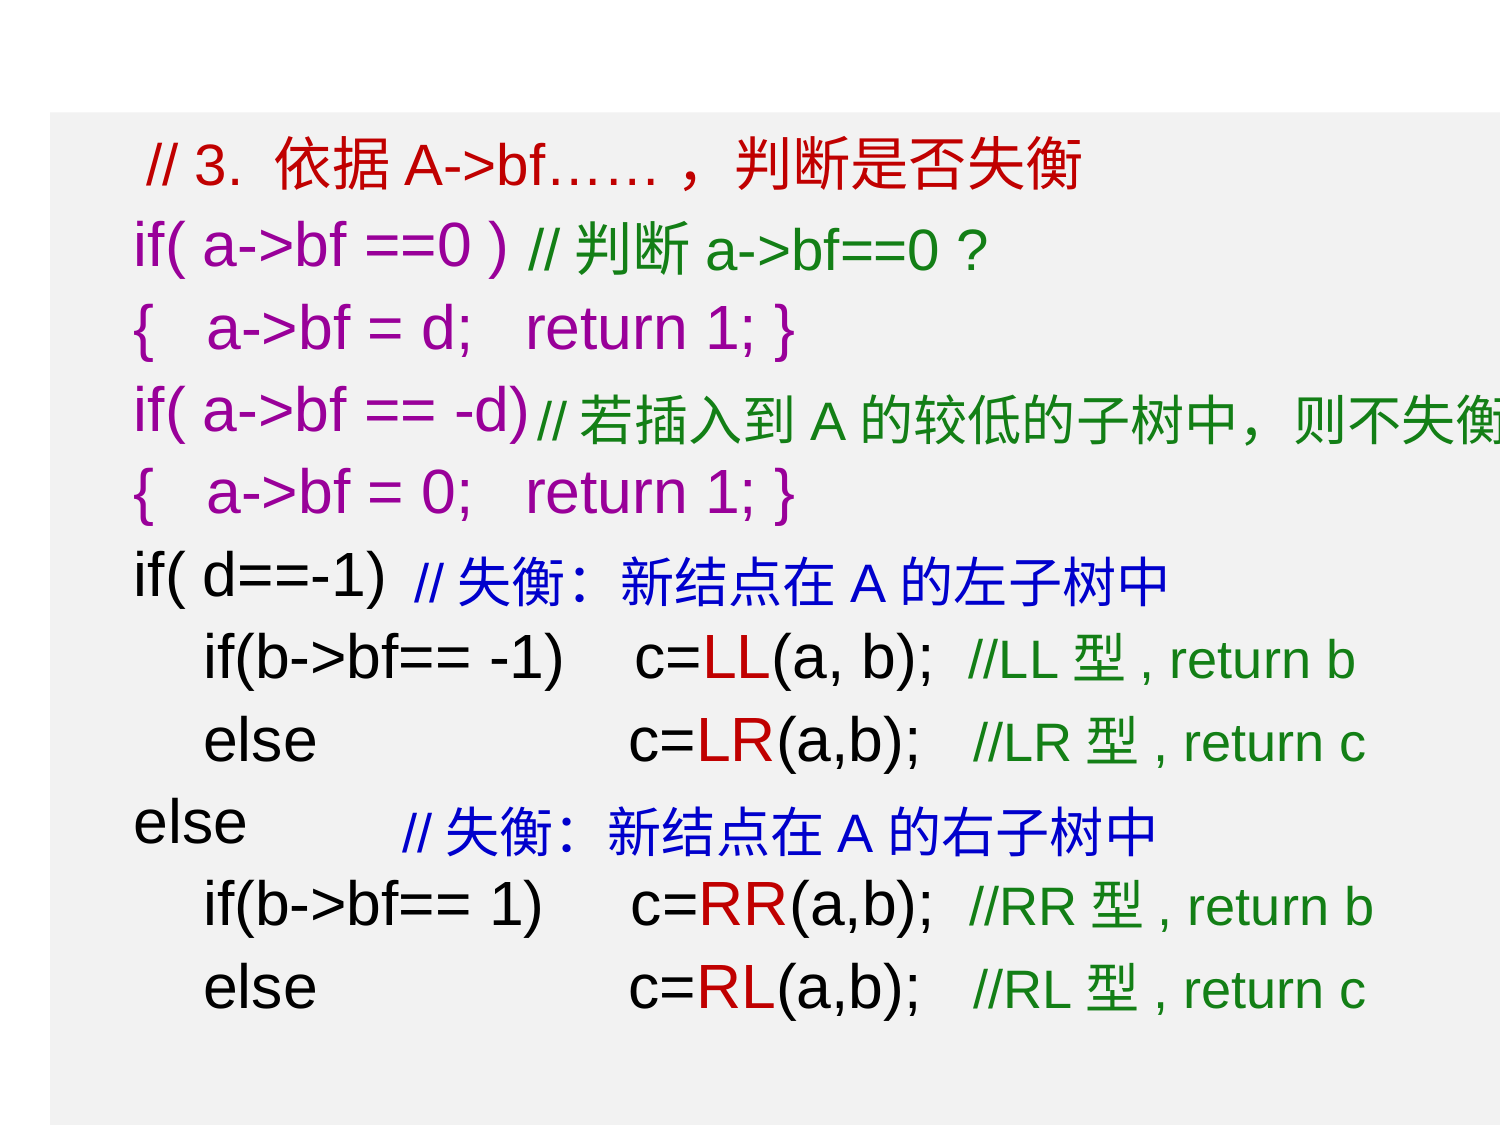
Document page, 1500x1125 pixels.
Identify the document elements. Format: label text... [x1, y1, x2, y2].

text_box //失衡：新结点在A的左子树中 [399, 525, 1425, 621]
text_box // 3. 依据A->bf……，判断是否失衡 if( a->bf ==0 ) { a->bf = d; return 1; } if( a->bf == -d) { a->bf = 0; return 1; } if( d==-1) if(b->bf== -1) c=LL(a, b); //LL型, return b else c=LR(a,b); //LR型, return c else if(b->bf== 1) c=RR(a,b); //RR型, return b else c=RL(a,b); //RL型, return c [50, 112, 1500, 1125]
text_box //判断a->bf==0 ? [513, 187, 1005, 290]
text_box //若插入到A的较低的子树中，则不失衡 [522, 362, 1500, 459]
text_box //失衡：新结点在A的右子树中 [387, 774, 1413, 871]
